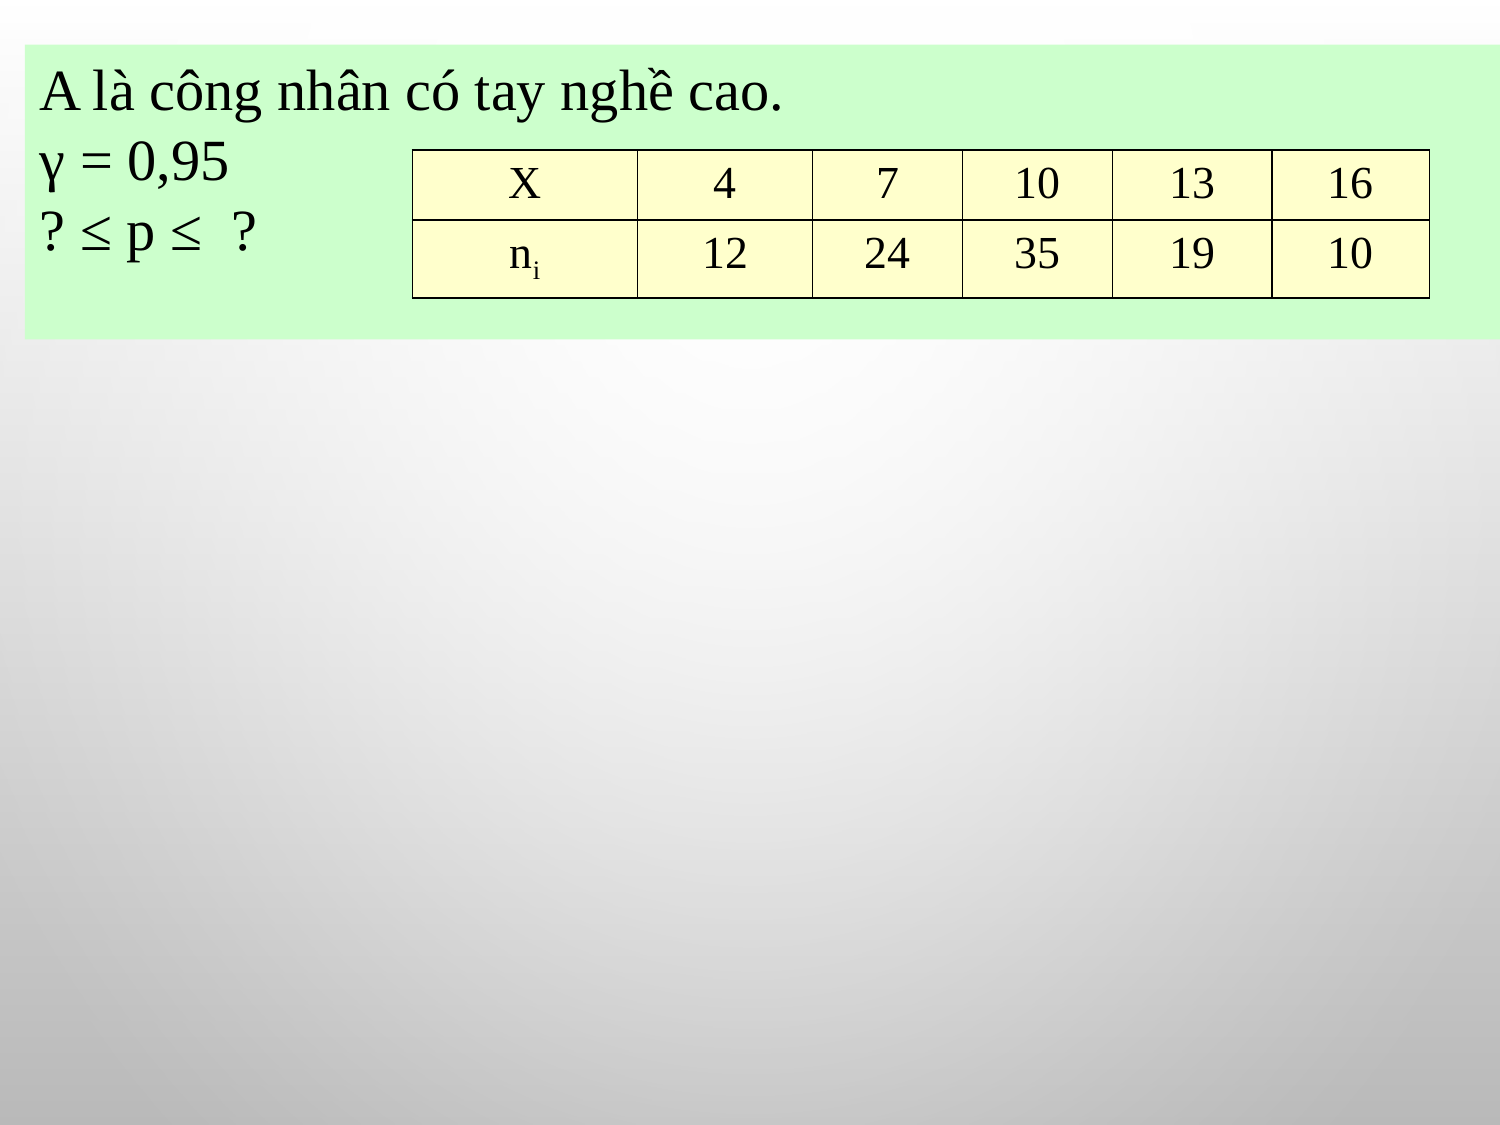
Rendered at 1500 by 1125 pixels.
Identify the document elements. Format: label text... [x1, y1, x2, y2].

picture [0, 0, 1500, 1125]
table_header 13 [1113, 151, 1271, 219]
text_box A là công nhân có tay nghề cao. γ = 0,95 ? ≤ p ≤ ? [24, 44, 1500, 340]
table_header 7 [813, 151, 962, 219]
table_cell 35 [963, 221, 1112, 297]
table_header 10 [963, 151, 1112, 219]
table_cell ni [413, 221, 637, 297]
table_header 16 [1273, 151, 1429, 219]
table_cell 24 [813, 221, 962, 297]
table_cell 12 [638, 221, 812, 297]
table_header X [413, 151, 637, 219]
table_cell 19 [1113, 221, 1271, 297]
table_cell 10 [1273, 221, 1429, 297]
table_header 4 [638, 151, 812, 219]
